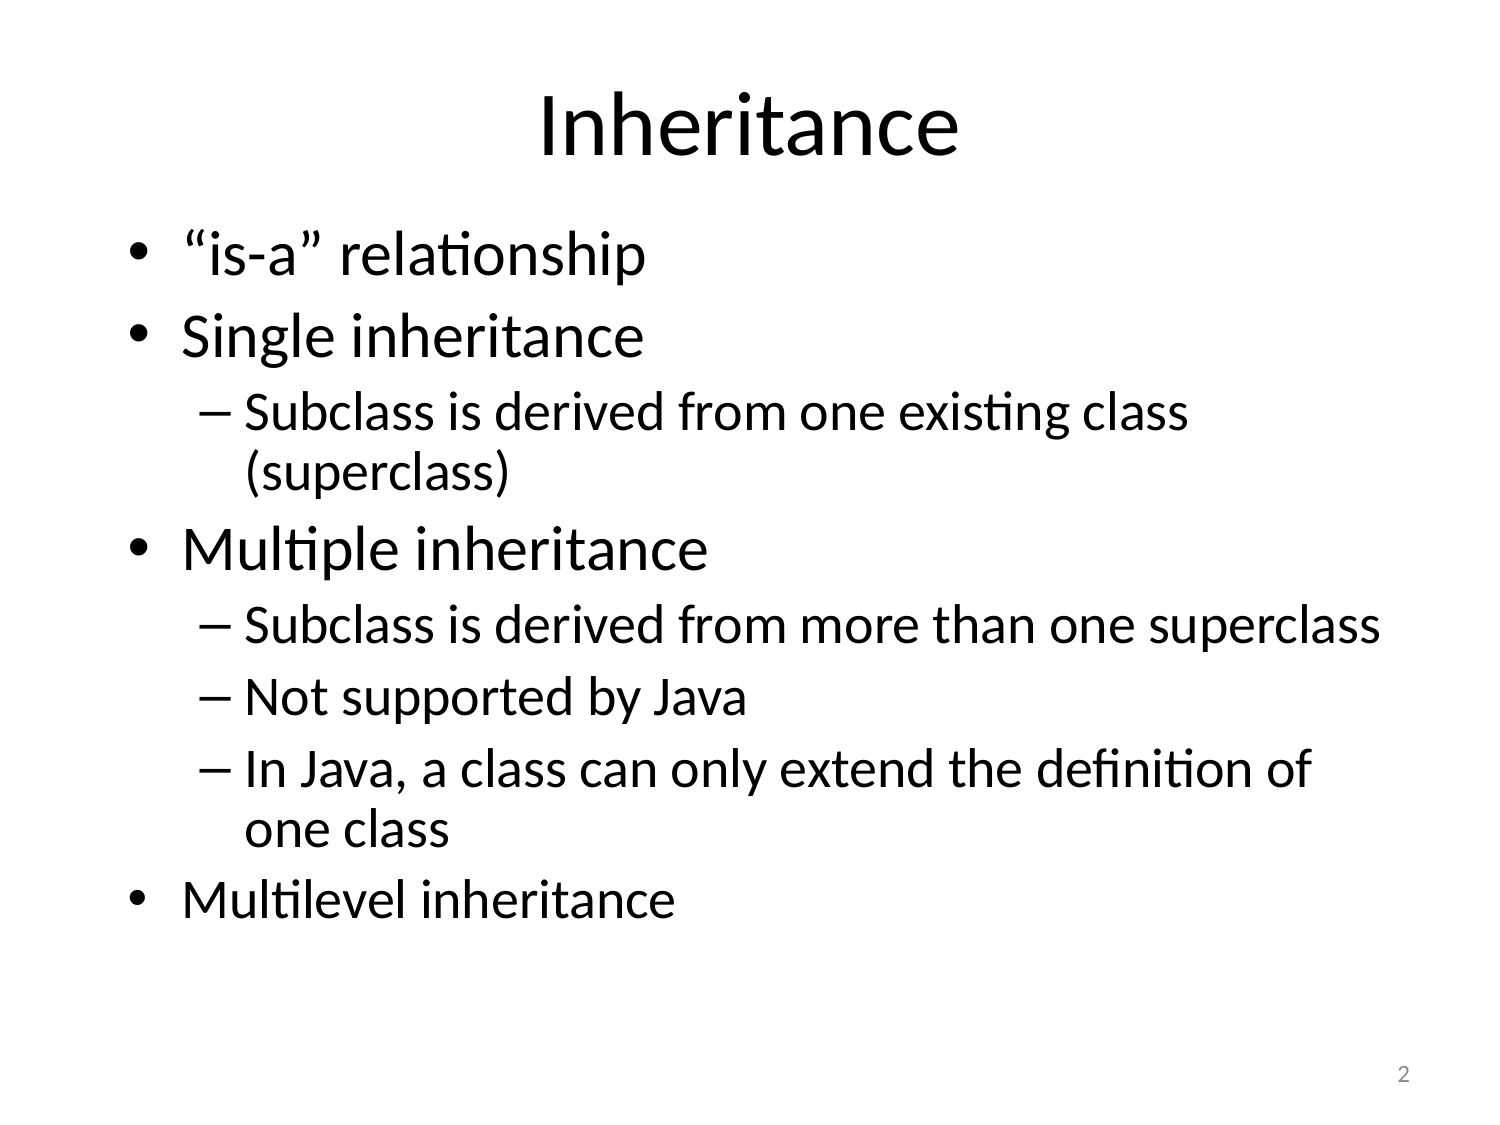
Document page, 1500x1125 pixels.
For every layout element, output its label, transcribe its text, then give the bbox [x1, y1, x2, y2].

title Inheritance [112, 24, 1388, 213]
list “is-a” relationship Single inheritance Subclass is derived from one existing class (superclass) Multiple inheritance Subclass is derived from more than one superclass Not supported by Java In Java, a class can only extend the definition of one class Multilevel inheritance [112, 212, 1400, 988]
slide_number 2 [1074, 1042, 1425, 1103]
